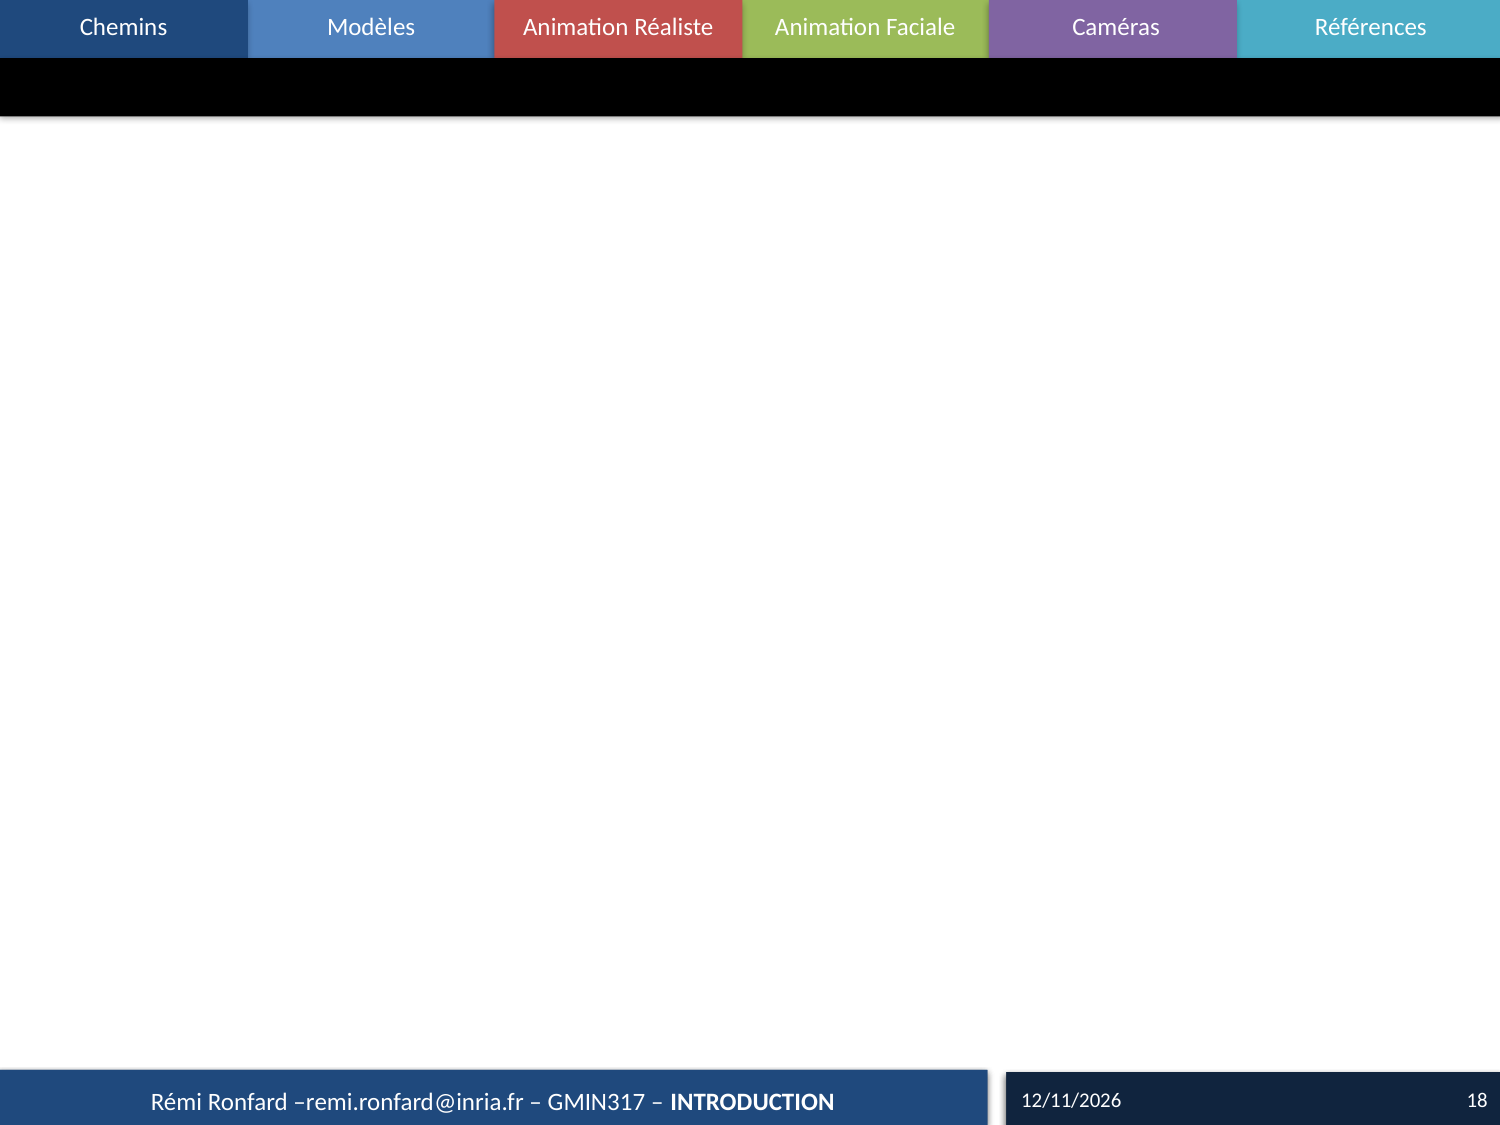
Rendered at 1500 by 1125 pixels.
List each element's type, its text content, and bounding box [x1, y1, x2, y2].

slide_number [1006, 1070, 1153, 1125]
footer Rémi Ronfard –remi.ronfard@inria.fr – GMIN317 – INTRODUCTION [0, 1072, 988, 1125]
slide_number 18 [1153, 1071, 1500, 1125]
